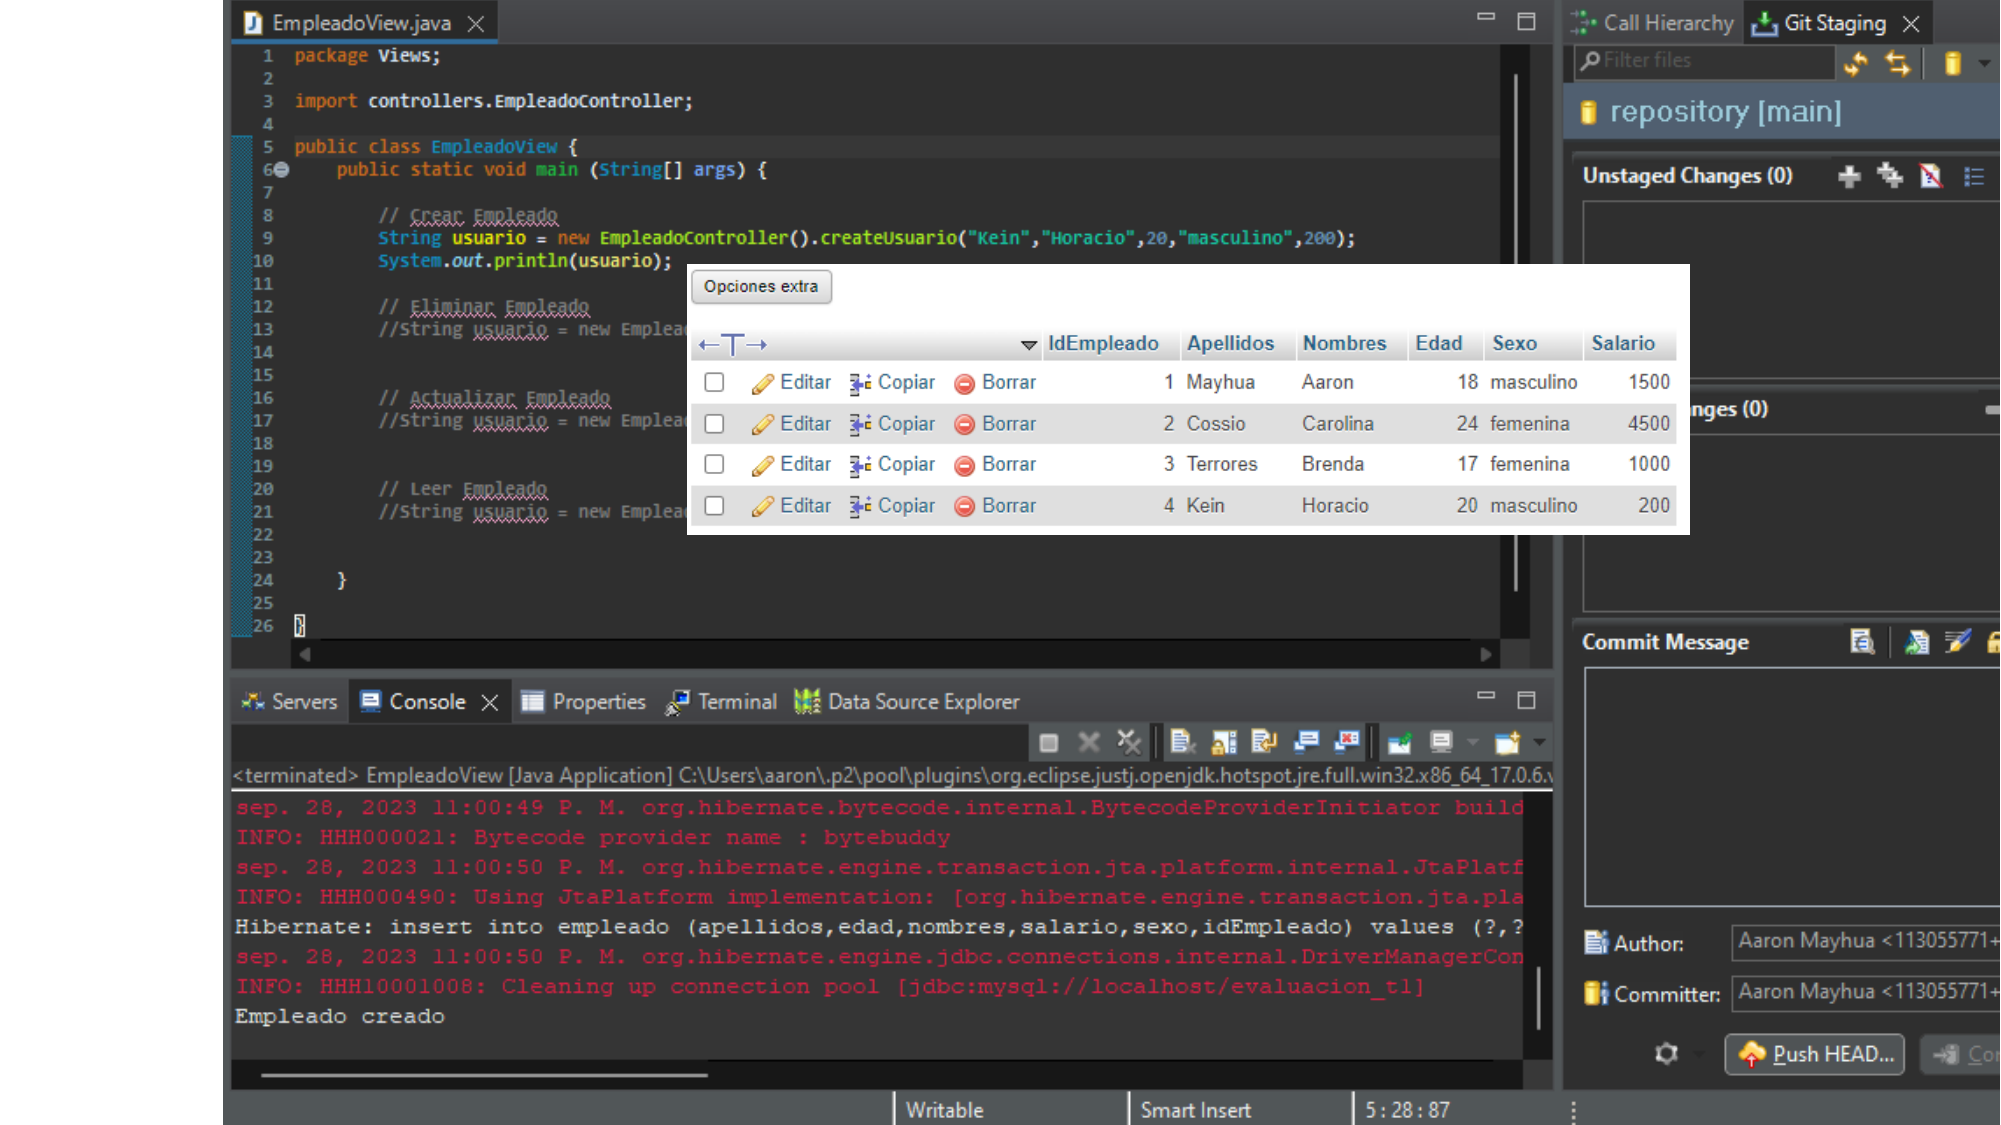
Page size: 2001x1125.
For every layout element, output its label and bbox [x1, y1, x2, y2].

picture [223, 0, 2000, 1125]
